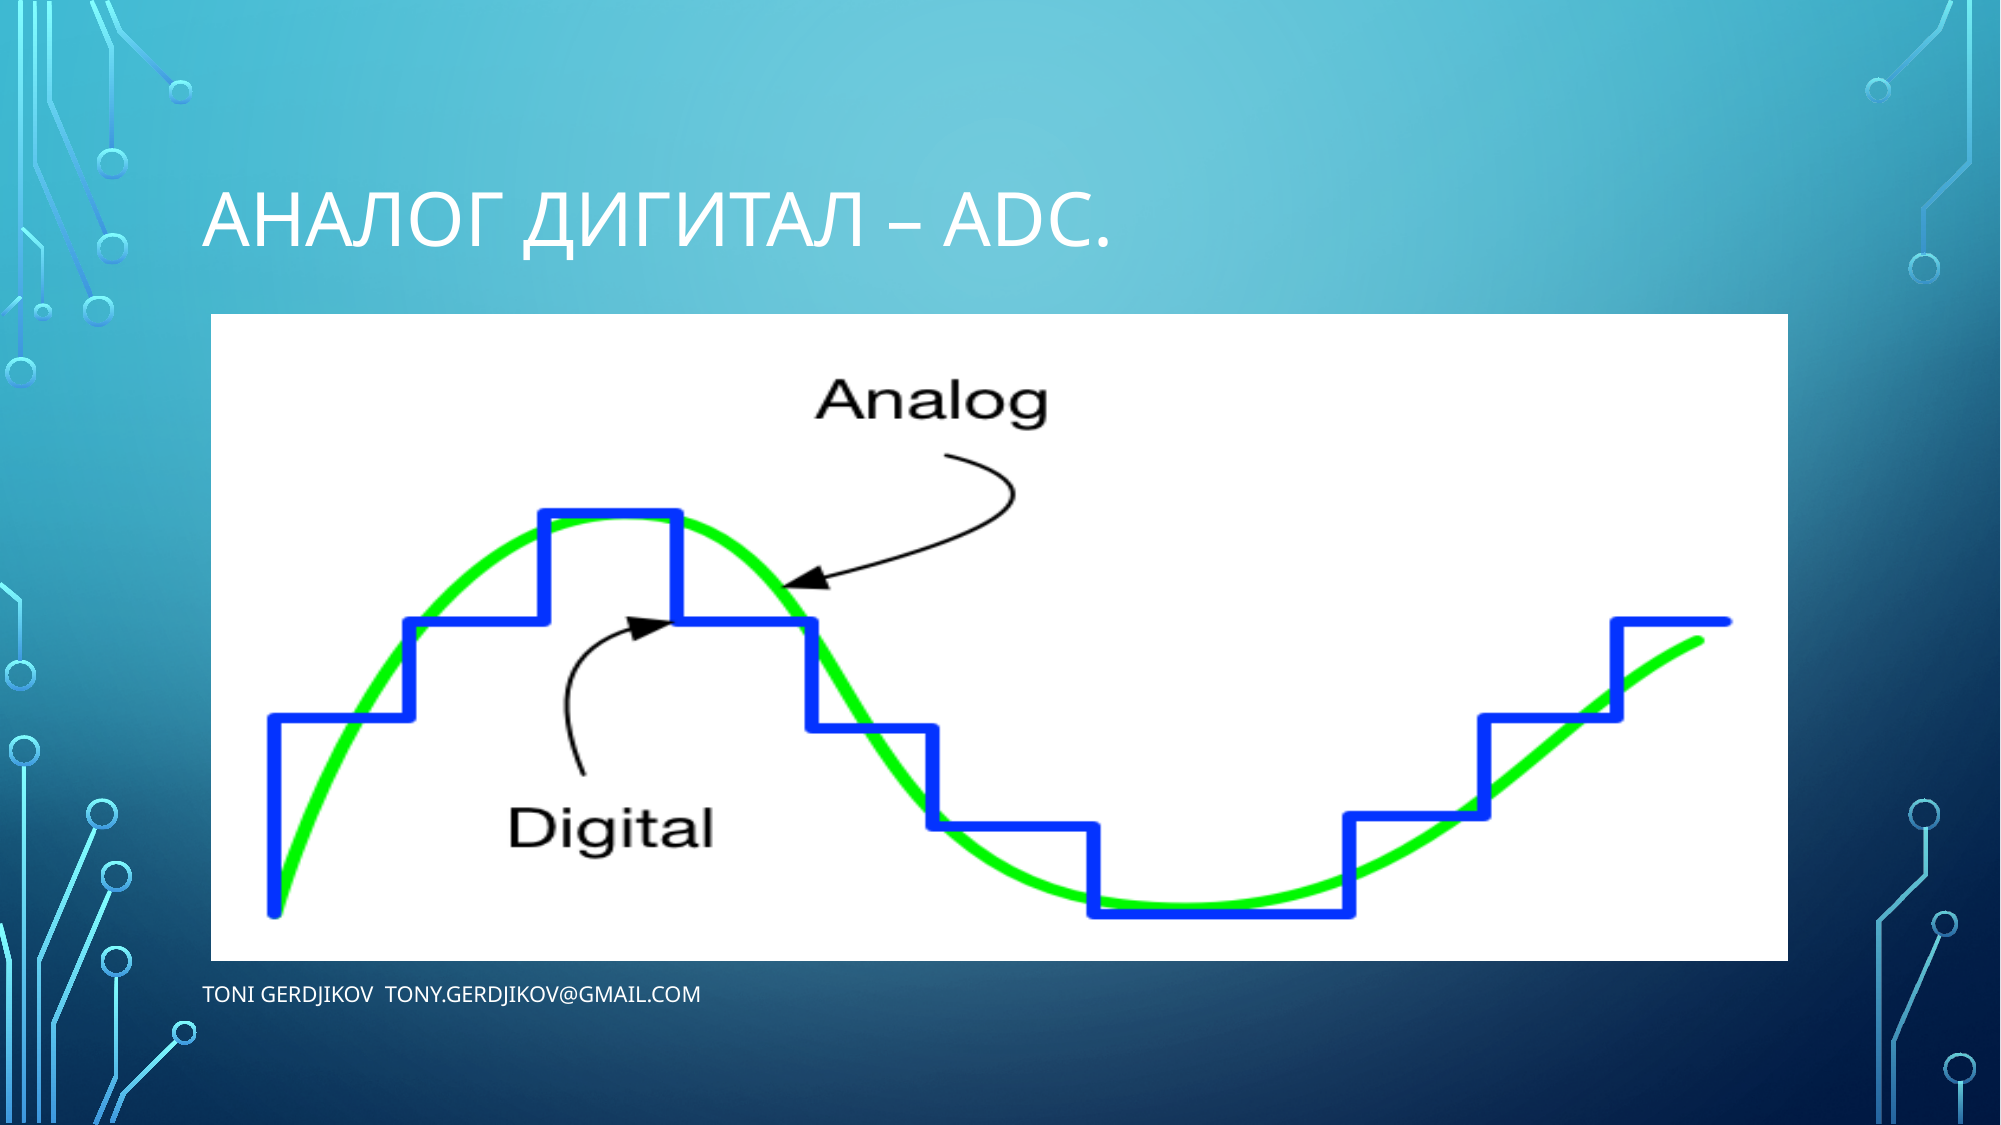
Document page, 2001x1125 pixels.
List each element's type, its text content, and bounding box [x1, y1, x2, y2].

footer Toni Gerdjikov tony.gerdjikov@gmail.com [187, 965, 1211, 1025]
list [211, 314, 1788, 962]
title Аналог Дигитал – ADC. [187, 101, 1813, 344]
